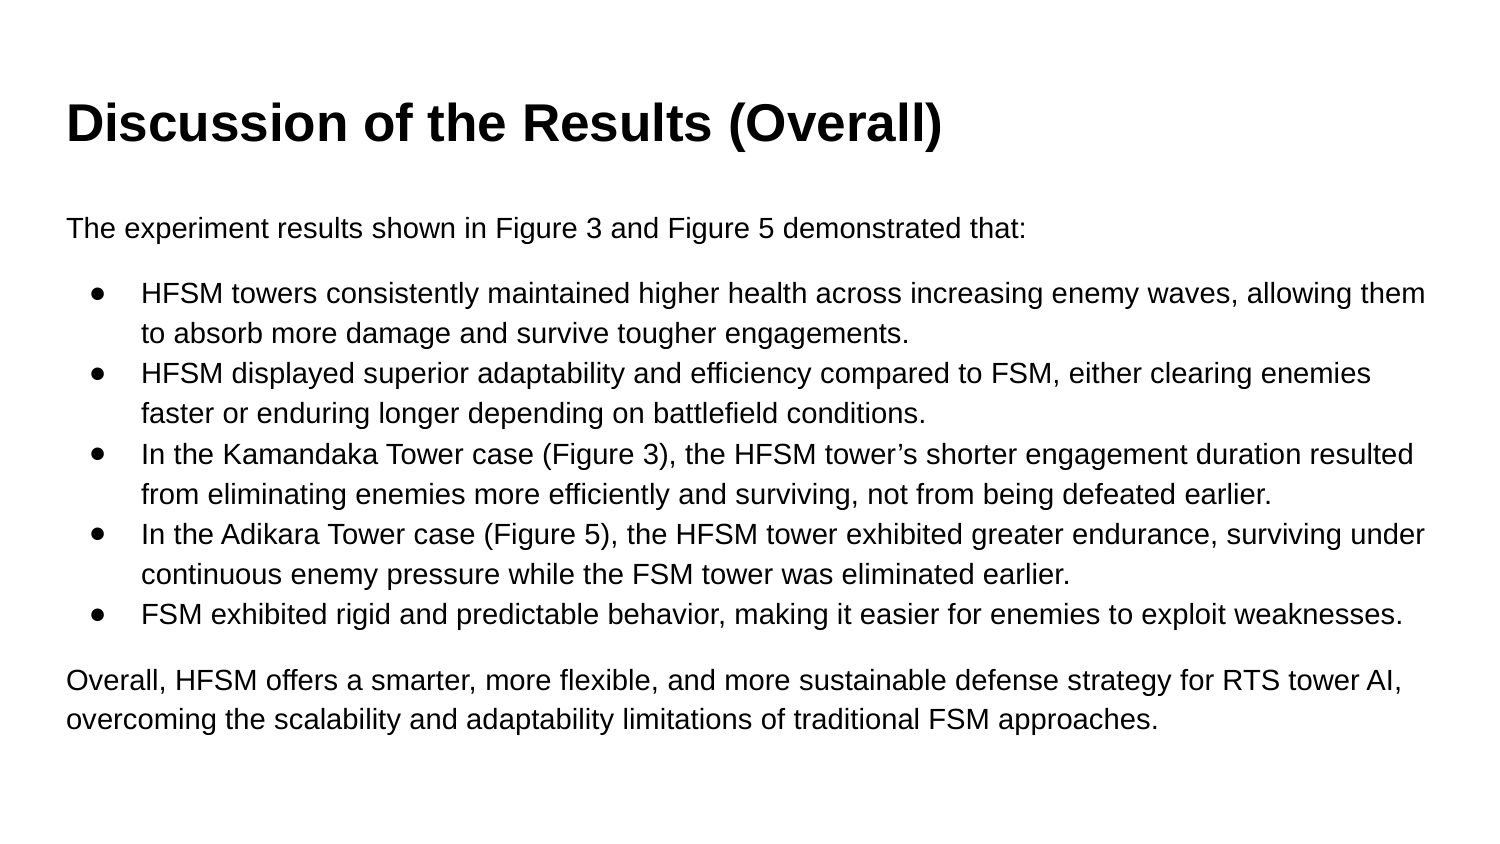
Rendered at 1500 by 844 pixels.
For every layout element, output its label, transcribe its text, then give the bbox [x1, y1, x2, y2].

title Discussion of the Results (Overall) [51, 72, 1449, 167]
list The experiment results shown in Figure 3 and Figure 5 demonstrated that: HFSM towers consistently maintained higher health across increasing enemy waves, allowing them to absorb more damage and survive tougher engagements. HFSM displayed superior adaptability and efficiency compared to FSM, either clearing enemies faster or enduring longer depending on battlefield conditions. In the Kamandaka Tower case (Figure 3), the HFSM tower’s shorter engagement duration resulted from eliminating enemies more efficiently and surviving, not from being defeated earlier. In the Adikara Tower case (Figure 5), the HFSM tower exhibited greater endurance, surviving under continuous enemy pressure while the FSM tower was eliminated earlier. FSM exhibited rigid and predictable behavior, making it easier for enemies to exploit weaknesses. Overall, HFSM offers a smarter, more flexible, and more sustainable defense strategy for RTS tower AI, overcoming the scalability and adaptability limitations of traditional FSM approaches. [51, 189, 1449, 750]
